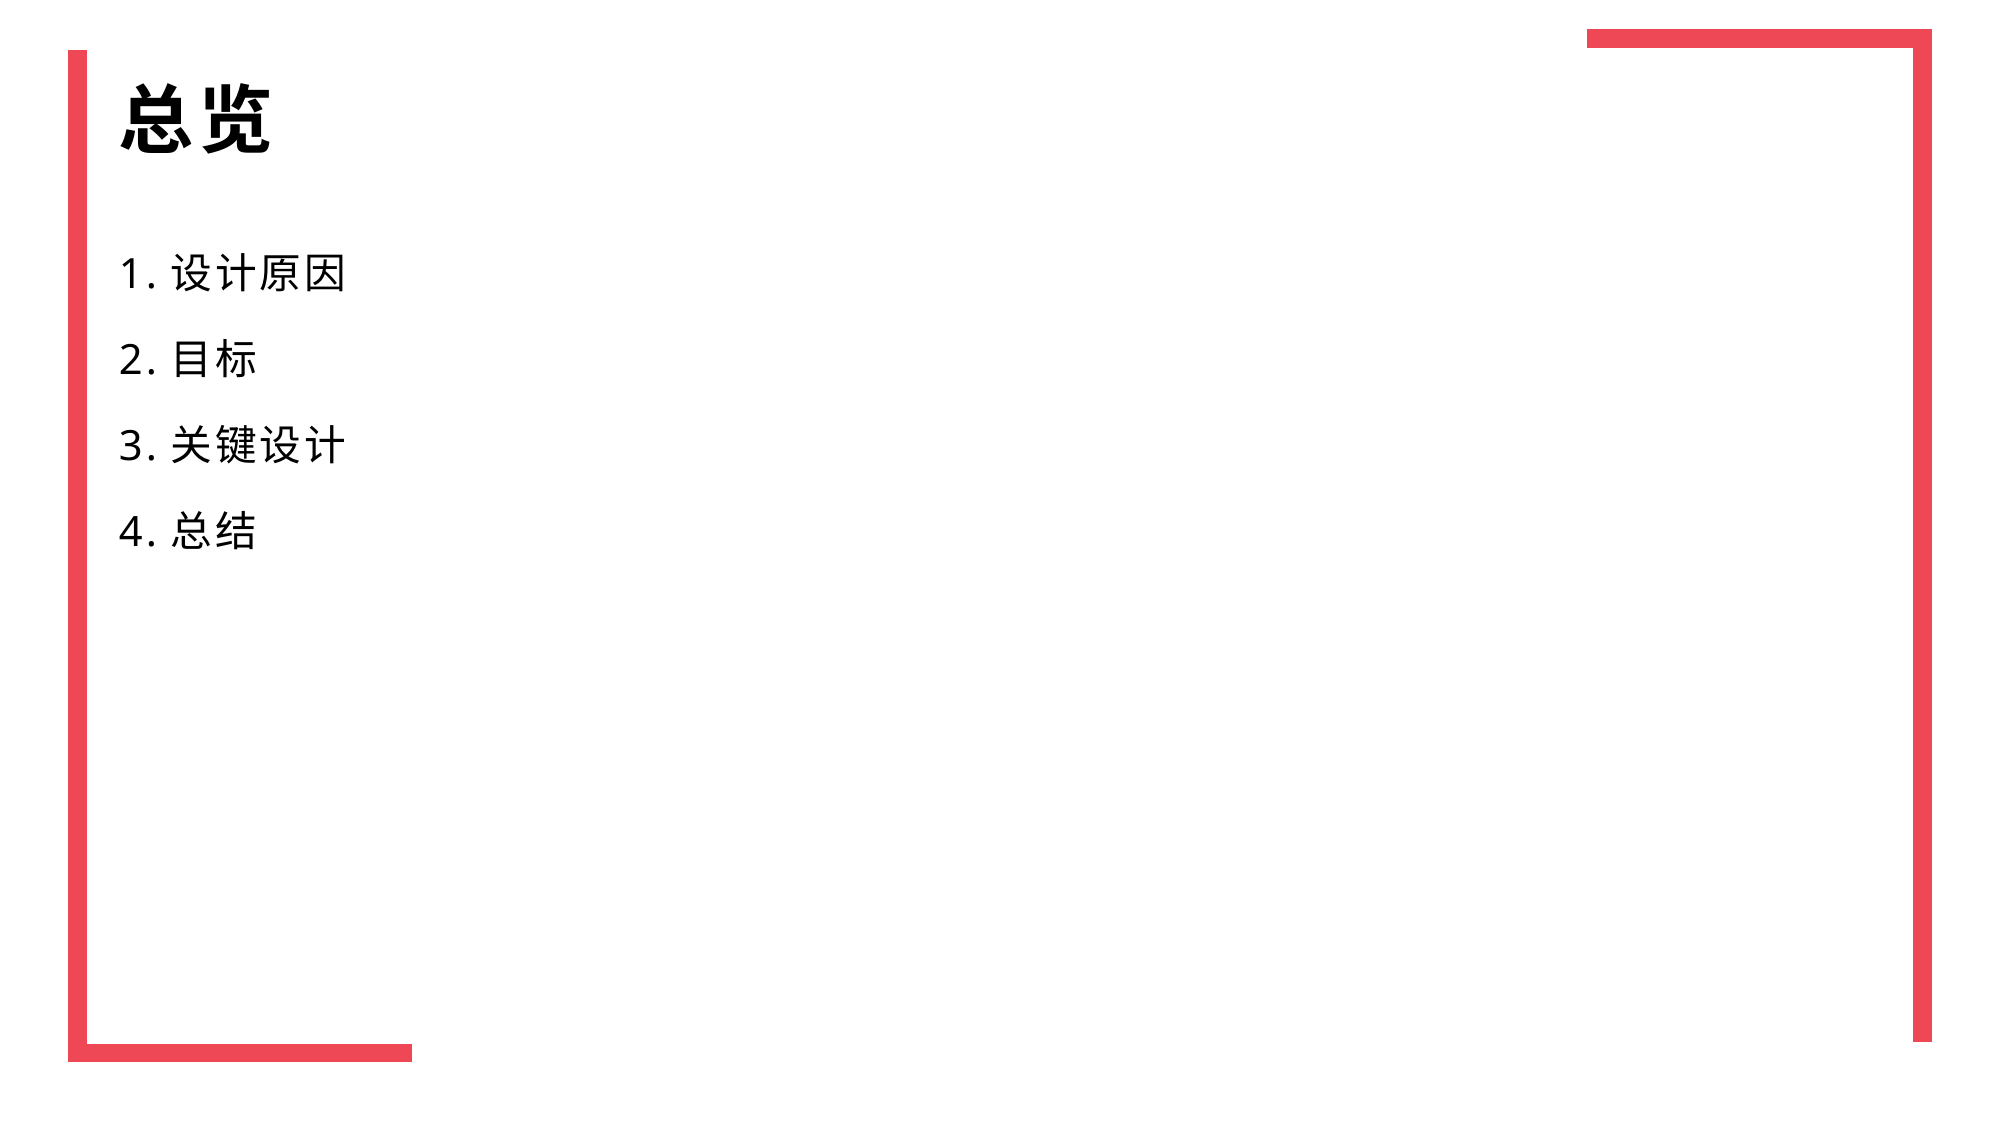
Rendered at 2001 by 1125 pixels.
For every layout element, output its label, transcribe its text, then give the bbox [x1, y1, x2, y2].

list 1.设计原因 2.目标 3.关键设计 4.总结 [102, 231, 1898, 1035]
title 总览 [102, 66, 1898, 209]
